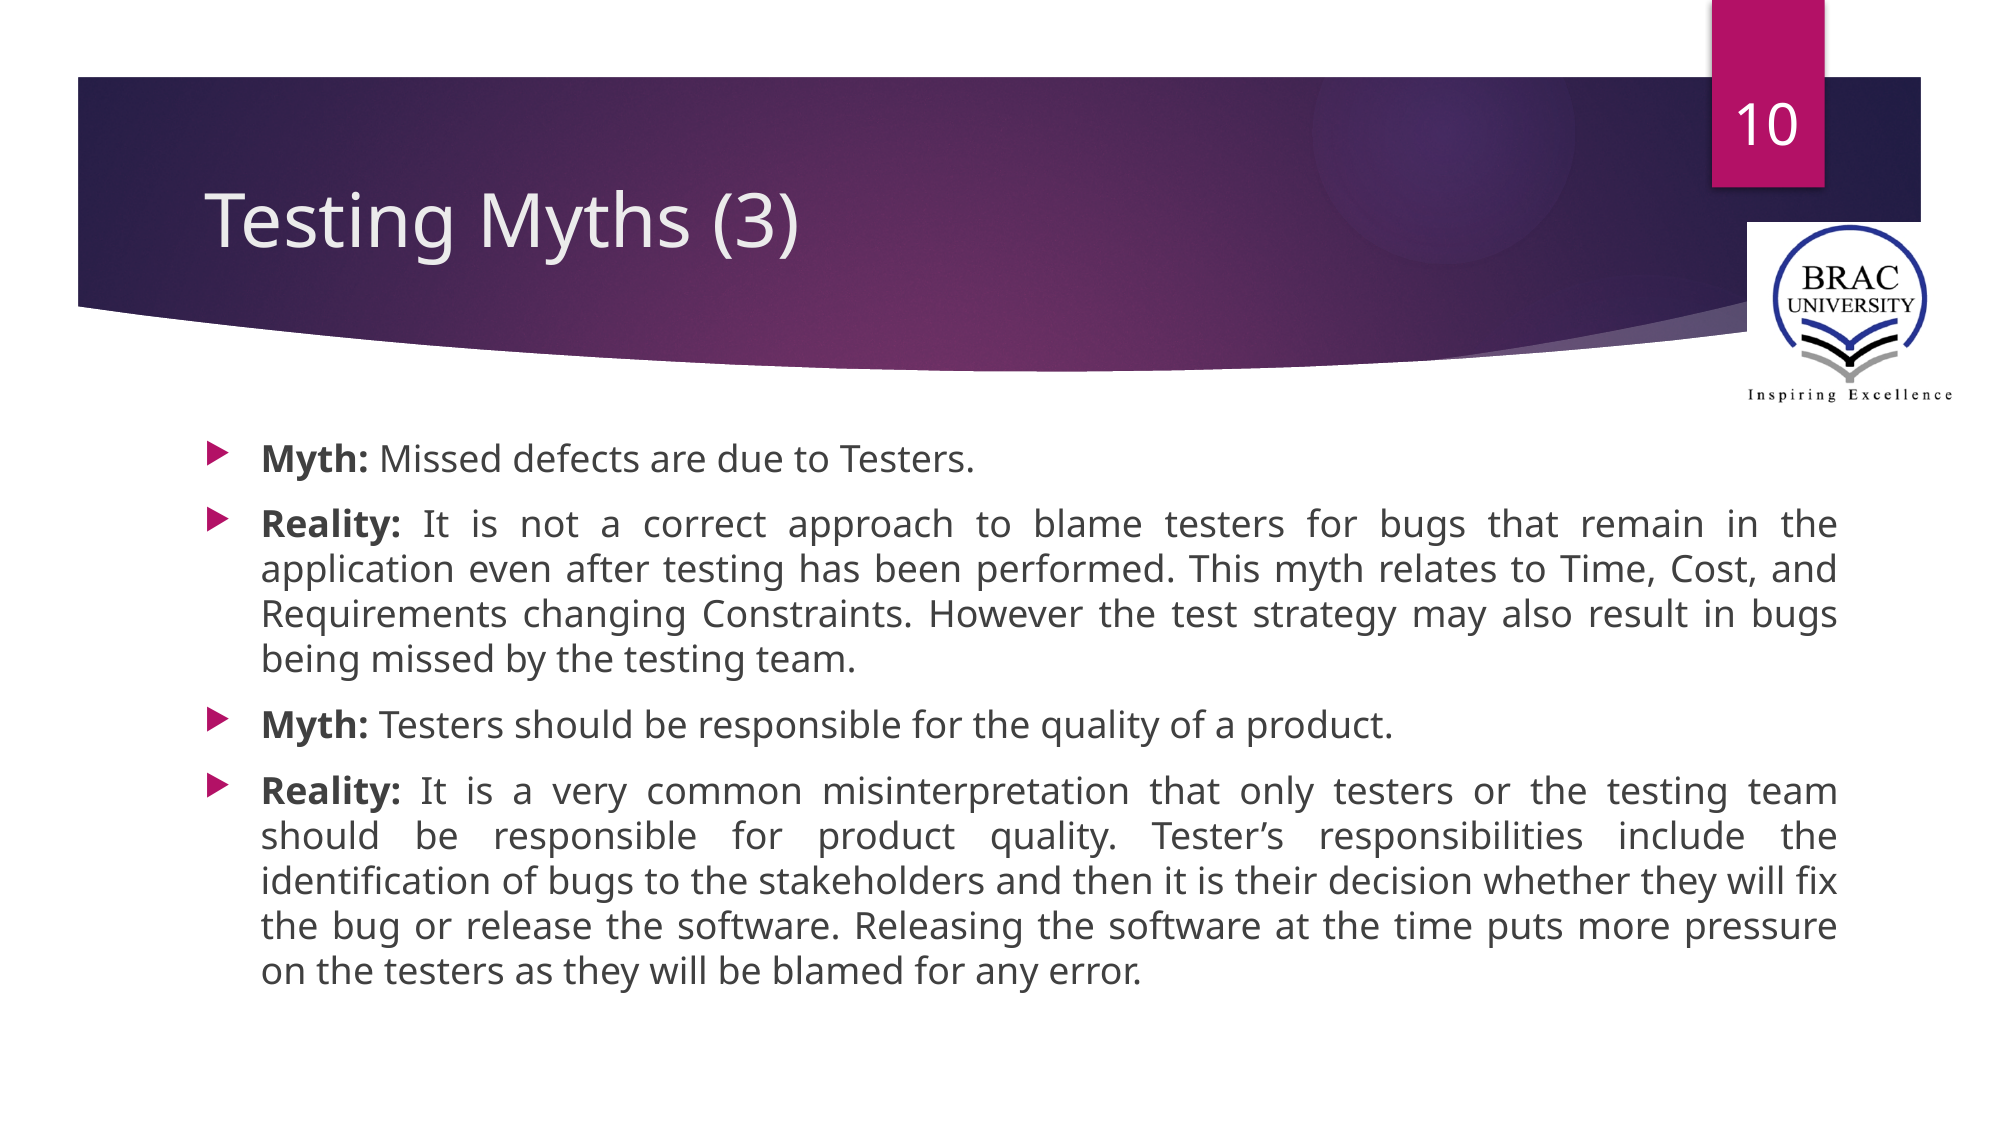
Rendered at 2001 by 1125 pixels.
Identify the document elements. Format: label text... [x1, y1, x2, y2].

slide_number 10 [1698, 48, 1836, 175]
list Myth: Missed defects are due to Testers. Reality: It is not a correct approach to blame testers for bugs that remain in the application even after testing has been performed. This myth relates to Time, Cost, and Requirements changing Constraints. However the test strategy may also result in bugs being missed by the testing team. Myth: Testers should be responsible for the quality of a product. Reality: It is a very common misinterpretation that only testers or the testing team should be responsible for product quality. Tester’s responsibilities include the identification of bugs to the stakeholders and then it is their decision whether they will fix the bug or release the software. Releasing the software at the time puts more pressure on the testers as they will be blamed for any error. [189, 427, 1855, 1088]
picture [1747, 222, 1955, 408]
title Testing Myths (3) [189, 159, 1627, 276]
